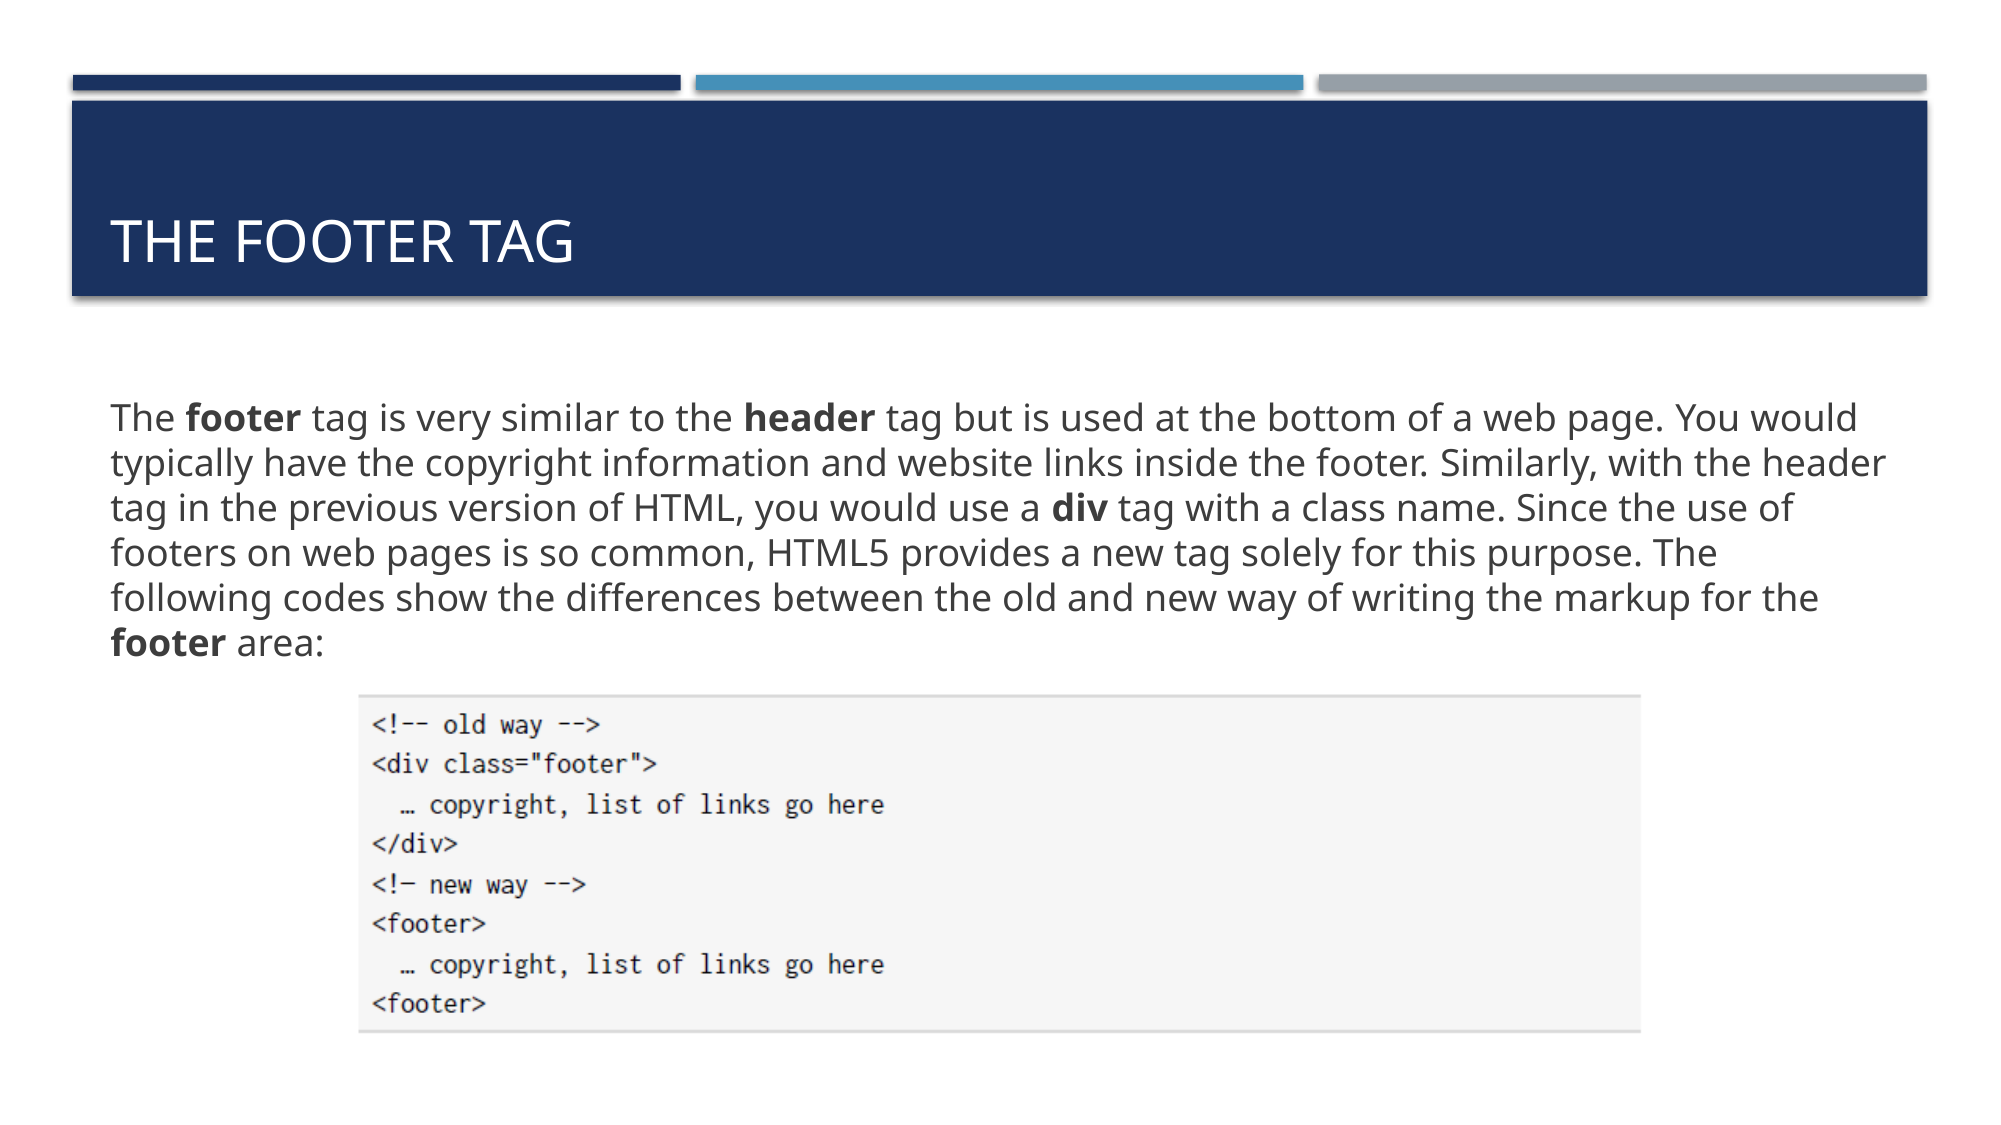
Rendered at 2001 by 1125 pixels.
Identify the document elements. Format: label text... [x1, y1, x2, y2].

title The footer Tag [95, 115, 1905, 282]
list The footer tag is very similar to the header tag but is used at the bottom of a web page. You would typically have the copyright information and website links inside the footer. Similarly, with the header tag in the previous version of HTML, you would use a div tag with a class name. Since the use of footers on web pages is so common, HTML5 provides a new tag solely for this purpose. The following codes show the differences between the old and new way of writing the markup for the footer area: [95, 357, 1905, 962]
picture [350, 686, 1649, 1038]
